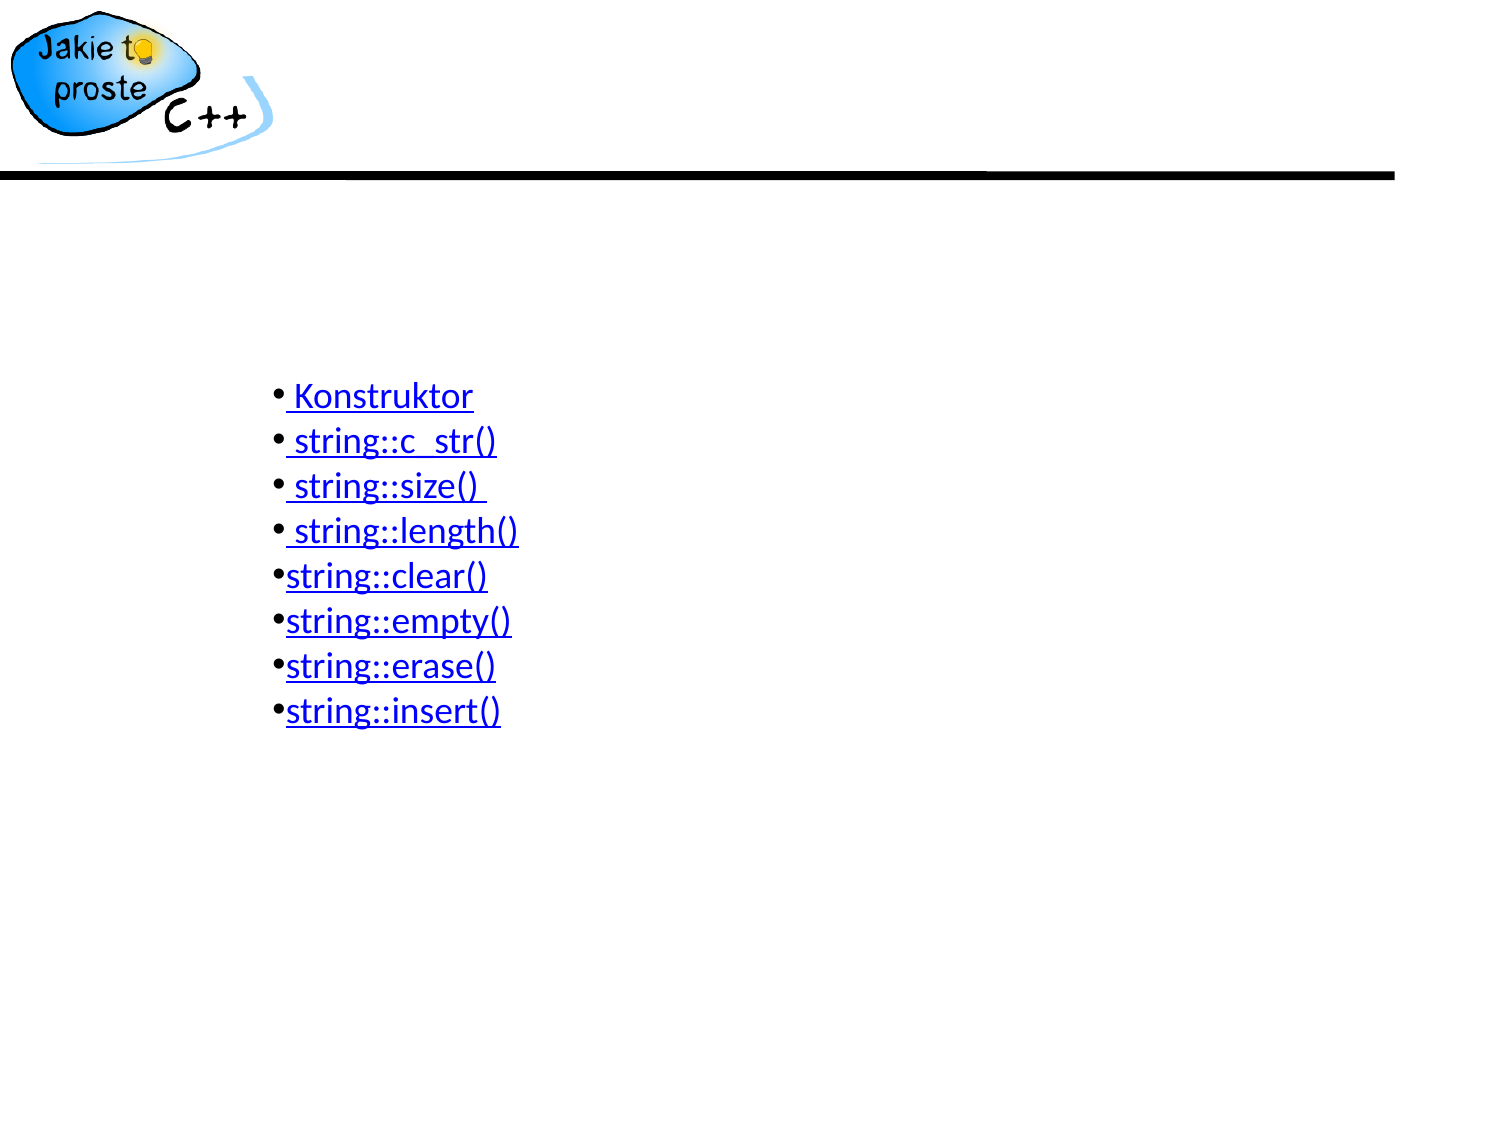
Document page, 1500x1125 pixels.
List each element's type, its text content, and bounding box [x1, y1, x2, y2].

text_box Konstruktor string::c_str() string::size() string::length() string::clear() string::empty() string::erase() string::insert() [257, 363, 762, 873]
picture [11, 11, 273, 165]
